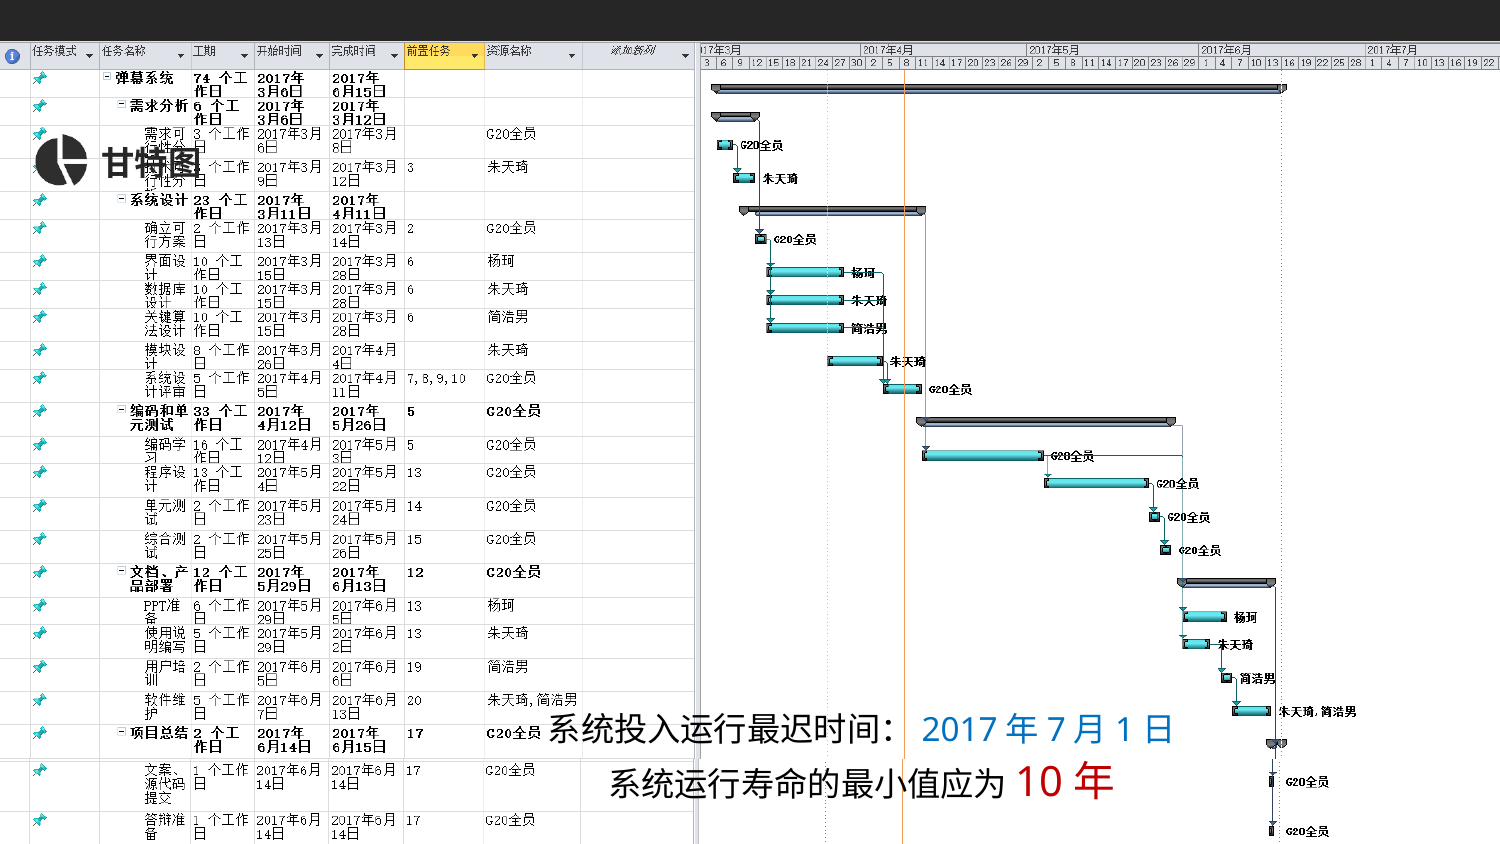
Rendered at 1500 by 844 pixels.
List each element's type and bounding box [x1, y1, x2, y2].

text_box [33, 134, 218, 194]
text_box [0, 0, 1500, 39]
text_box [0, 41, 1500, 844]
